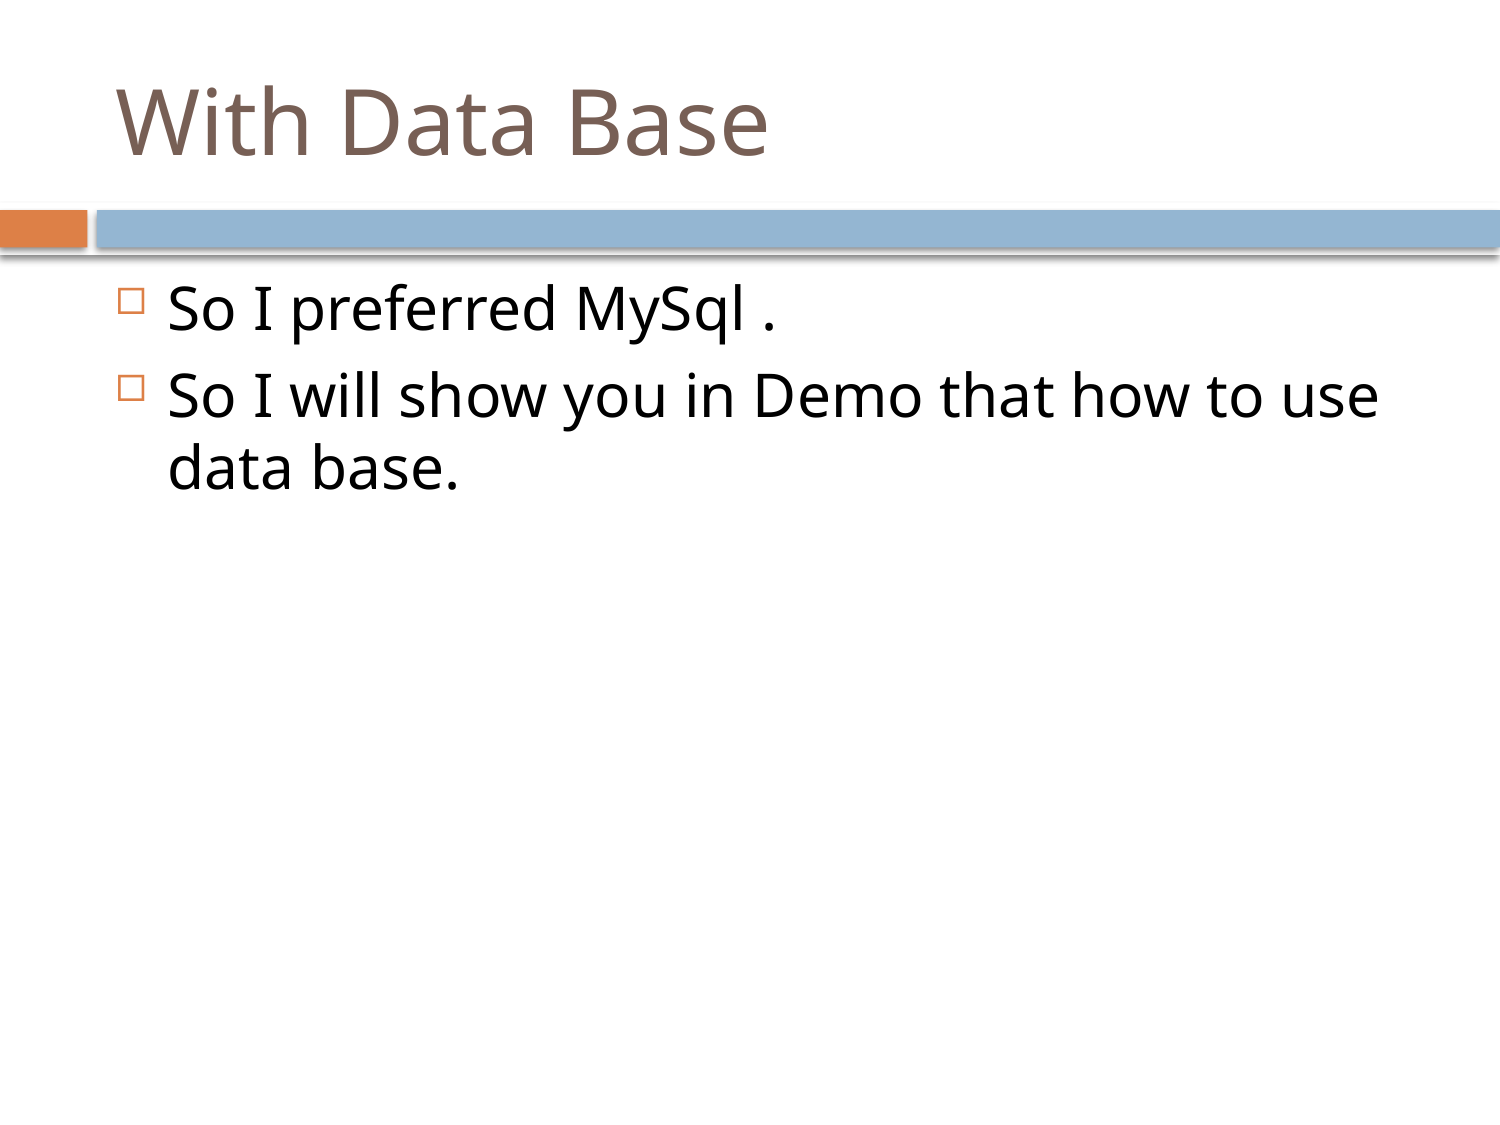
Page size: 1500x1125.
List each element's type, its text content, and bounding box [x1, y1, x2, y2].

title With Data Base [100, 37, 1438, 200]
list So I preferred MySql . So I will show you in Demo that how to use data base. [100, 262, 1438, 1000]
